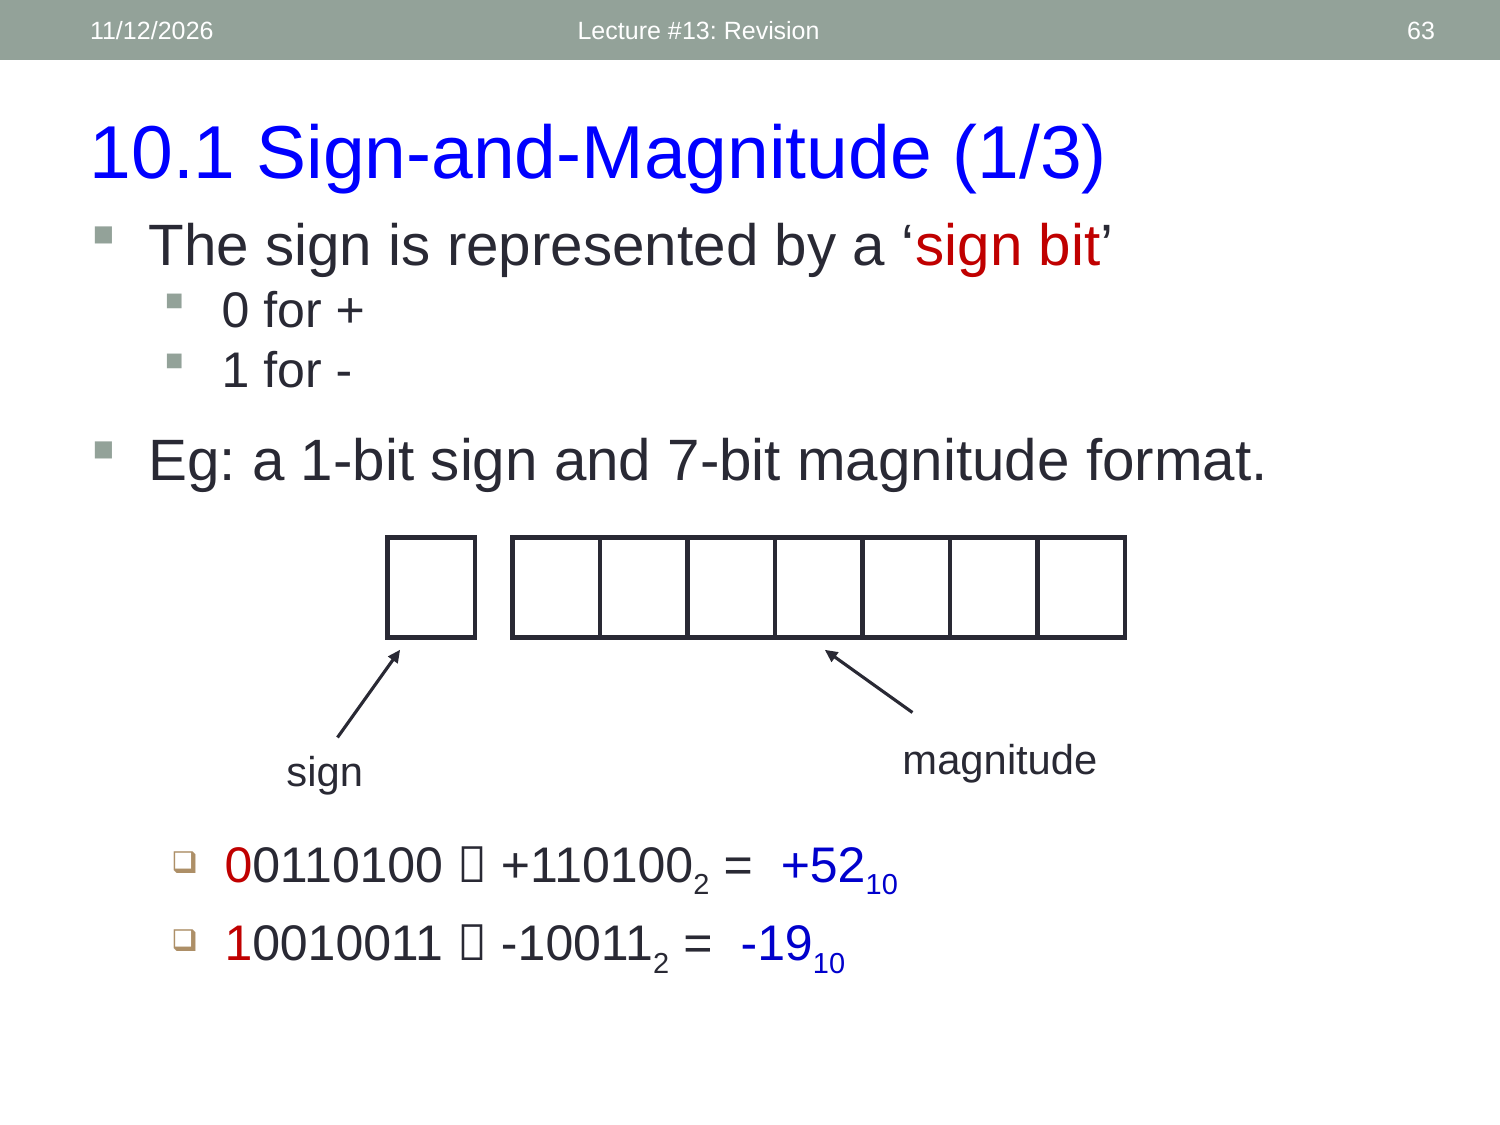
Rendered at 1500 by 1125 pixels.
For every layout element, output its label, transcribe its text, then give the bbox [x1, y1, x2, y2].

slide_number 63 [1308, 3, 1450, 57]
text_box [249, 537, 1126, 803]
text_box The sign is represented by a ‘sign bit’ 0 for + 1 for - Eg: a 1-bit sign and 7-bit magnitude format. [74, 199, 1425, 1006]
footer Lecture #13: Revision [562, 3, 1238, 57]
text_box 10.1 Sign-and-Magnitude (1/3) [74, 96, 1425, 199]
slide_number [75, 3, 550, 57]
text_box 00110100  +1101002 = +5210 10010011  -100112 = -1910 [99, 824, 1450, 975]
